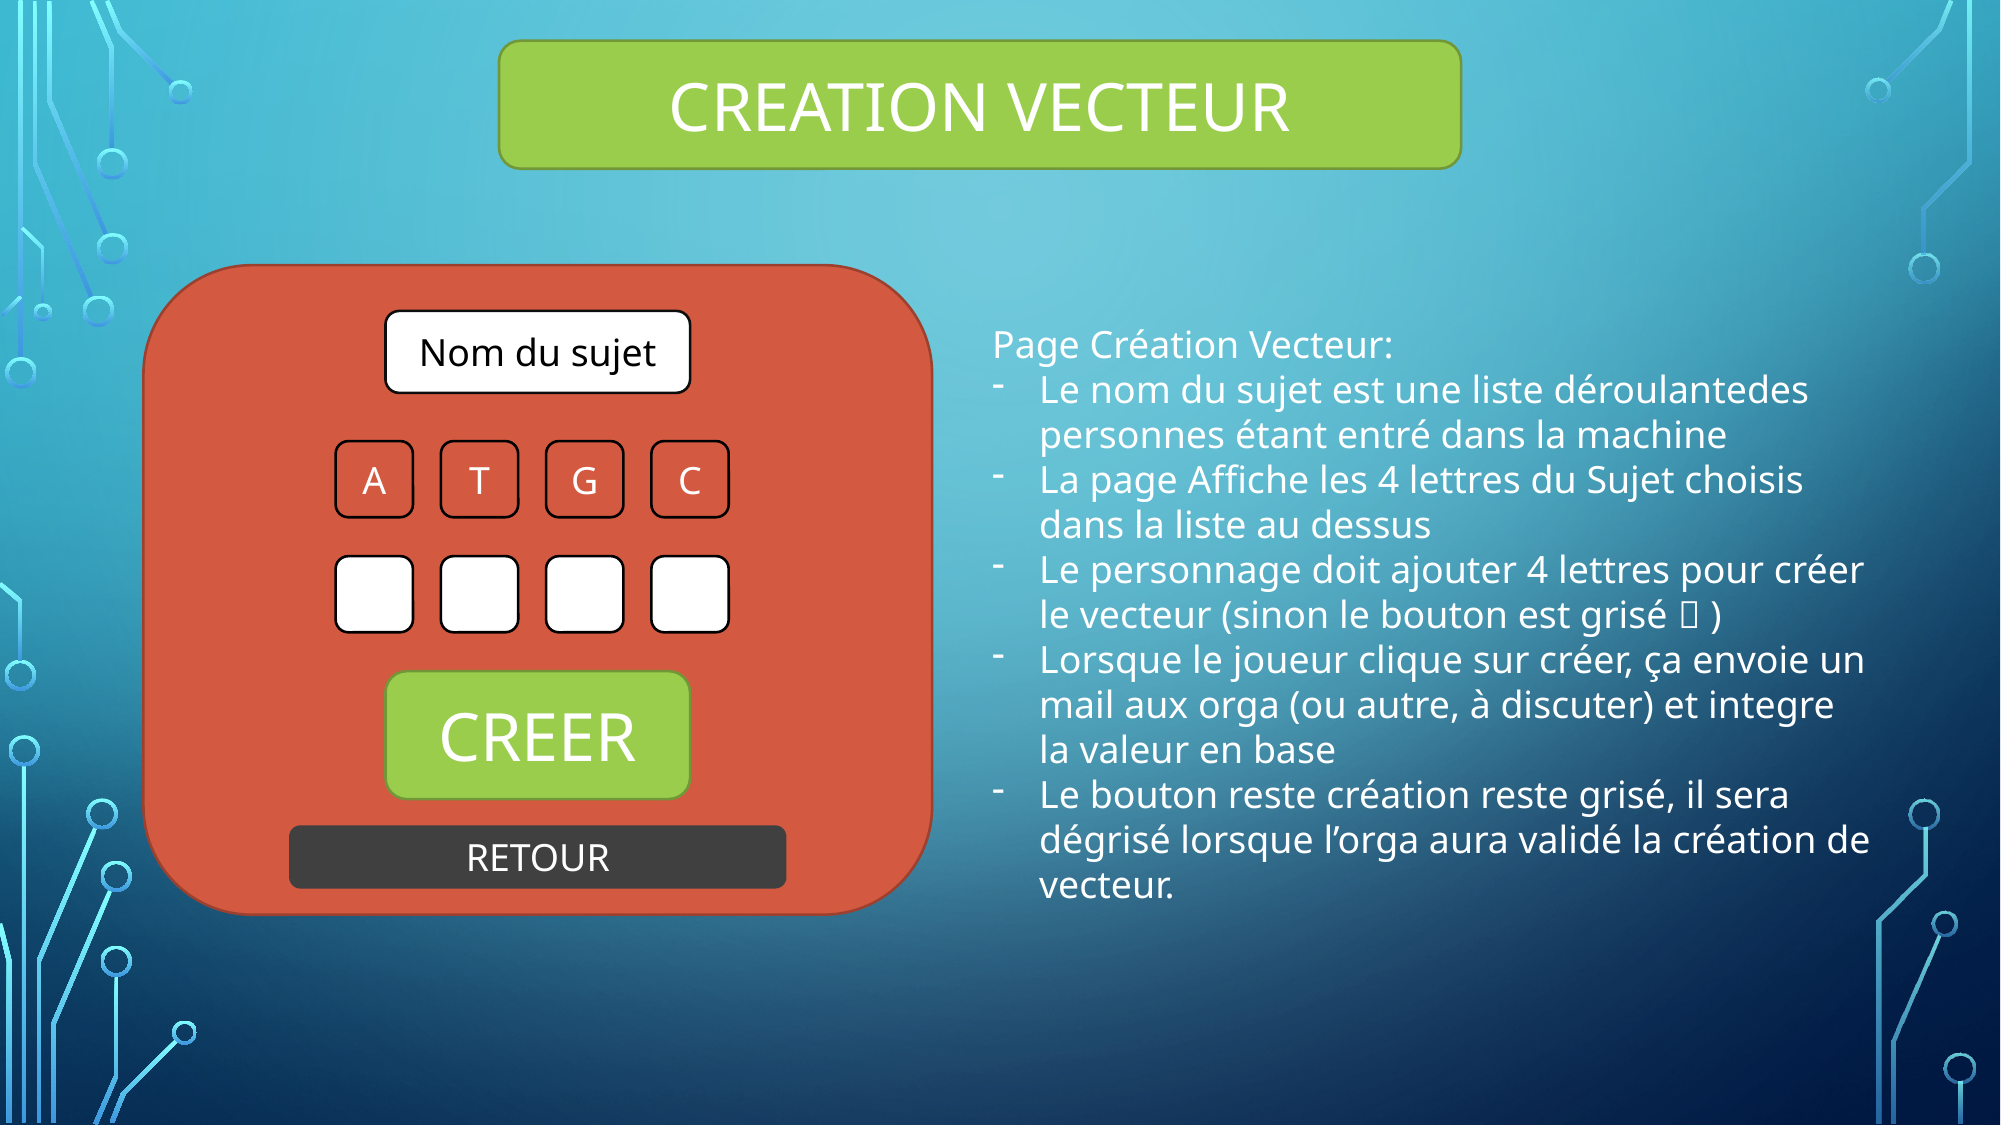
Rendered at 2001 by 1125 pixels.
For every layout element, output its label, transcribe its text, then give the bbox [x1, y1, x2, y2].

text_box Page Création Vecteur: Le nom du sujet est une liste déroulantedes personnes étant entré dans la machine La page Affiche les 4 lettres du Sujet choisis dans la liste au dessus Le personnage doit ajouter 4 lettres pour créer le vecteur (sinon le bouton est grisé  ) Lorsque le joueur clique sur créer, ça envoie un mail aux orga (ou autre, à discuter) et integre la valeur en base Le bouton reste création reste grisé, il sera dégrisé lorsque l’orga aura validé la création de vecteur. [977, 313, 1889, 959]
text_box G [544, 554, 625, 634]
text_box Nom du sujet [384, 309, 692, 395]
text_box T [439, 439, 520, 519]
text_box A [334, 554, 415, 634]
text_box CREER [384, 669, 692, 801]
text_box [142, 263, 934, 917]
text_box CREATION VECTEUR [497, 39, 1463, 171]
text_box C [650, 439, 731, 519]
text_box A [334, 439, 415, 519]
text_box T [439, 554, 520, 634]
text_box C [650, 554, 731, 634]
text_box G [544, 439, 625, 519]
text_box RETOUR [289, 825, 787, 889]
